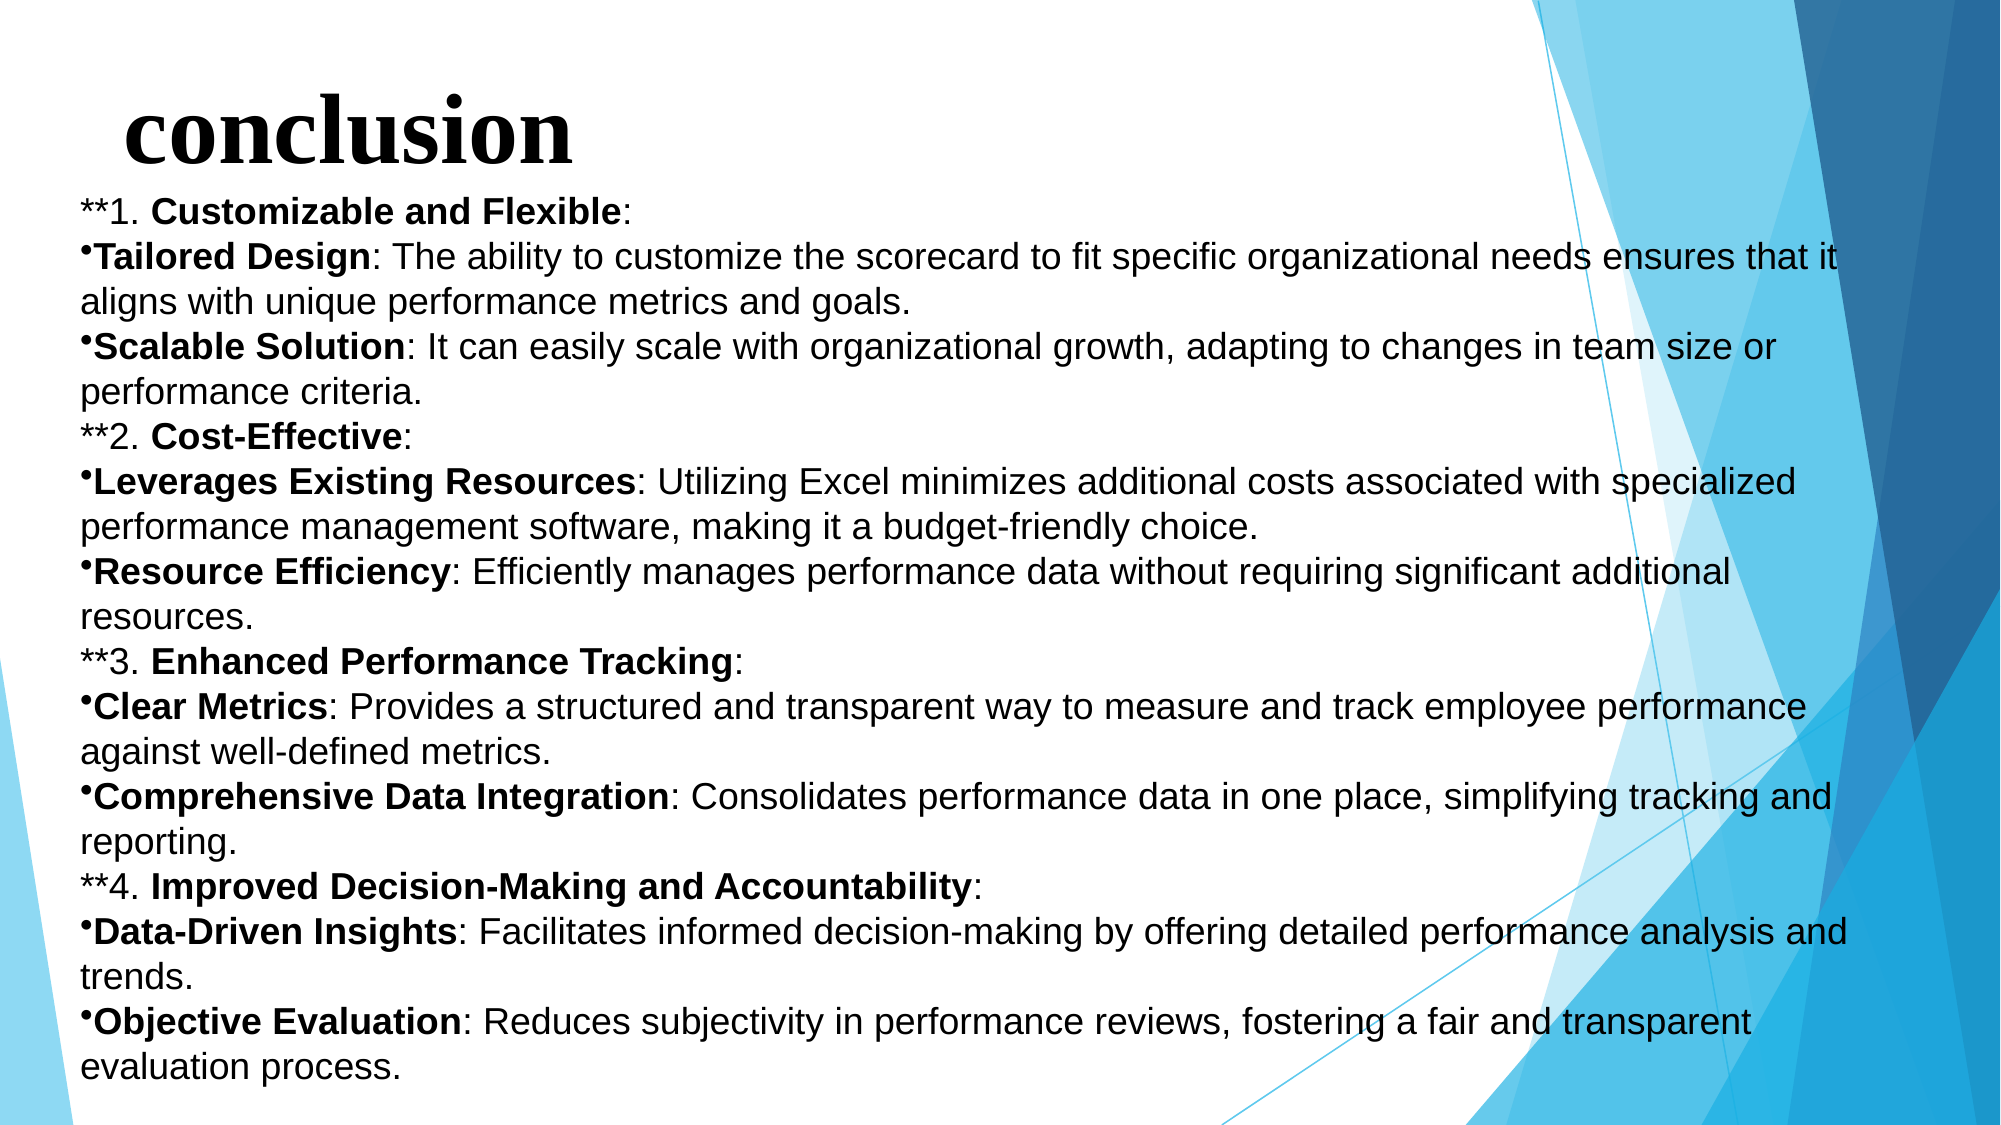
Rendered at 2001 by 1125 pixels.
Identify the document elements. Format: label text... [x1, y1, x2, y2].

text_box **1. Customizable and Flexible: Tailored Design: The ability to customize the scorecard to fit specific organizational needs ensures that it aligns with unique performance metrics and goals. Scalable Solution: It can easily scale with organizational growth, adapting to changes in team size or performance criteria. **2. Cost-Effective: Leverages Existing Resources: Utilizing Excel minimizes additional costs associated with specialized performance management software, making it a budget-friendly choice. Resource Efficiency: Efficiently manages performance data without requiring significant additional resources. **3. Enhanced Performance Tracking: Clear Metrics: Provides a structured and transparent way to measure and track employee performance against well-defined metrics. Comprehensive Data Integration: Consolidates performance data in one place, simplifying tracking and reporting. **4. Improved Decision-Making and Accountability: Data-Driven Insights: Facilitates informed decision-making by offering detailed performance analysis and trends. Objective Evaluation: Reduces subjectivity in performance reviews, fostering a fair and transparent evaluation process. [65, 179, 1903, 1095]
title conclusion [123, 63, 1877, 164]
